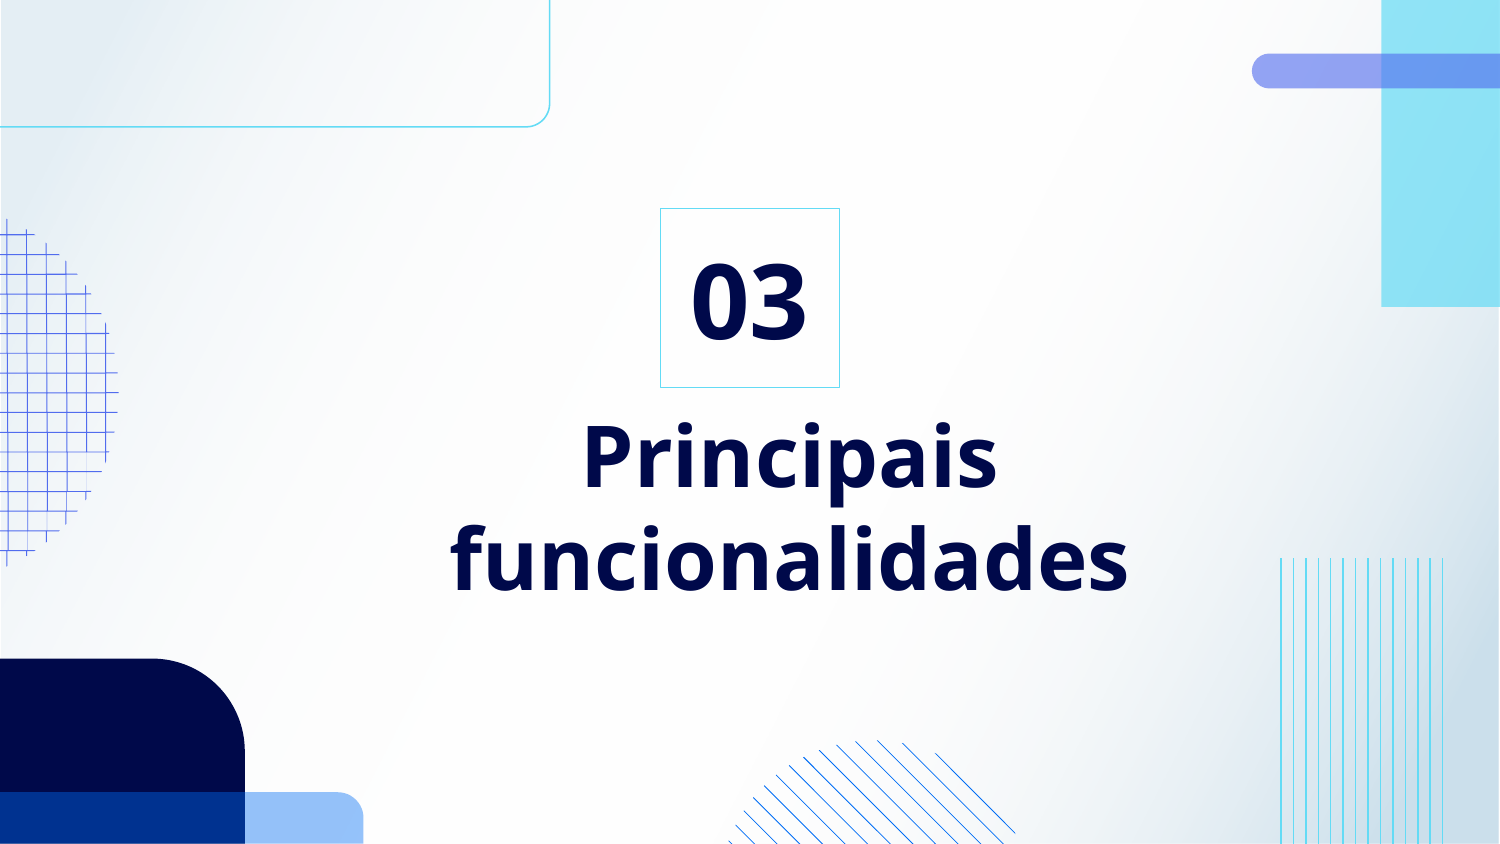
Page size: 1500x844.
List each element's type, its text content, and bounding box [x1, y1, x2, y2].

picture [1, 493, 7, 510]
picture [1, 0, 548, 126]
picture [28, 275, 45, 293]
picture [8, 256, 26, 273]
picture [8, 354, 26, 372]
picture [67, 315, 85, 333]
picture [9, 413, 26, 431]
picture [28, 295, 45, 313]
picture [48, 374, 66, 392]
picture [1, 374, 6, 392]
picture [67, 335, 85, 352]
picture [68, 354, 85, 372]
picture [29, 473, 46, 491]
picture [87, 374, 105, 392]
picture [8, 236, 26, 254]
picture [28, 374, 46, 392]
picture [48, 493, 66, 510]
picture [68, 394, 85, 411]
picture [1, 453, 7, 471]
picture [1, 354, 6, 372]
picture [48, 354, 66, 372]
picture [28, 256, 45, 273]
picture [8, 315, 26, 333]
title 03 [660, 208, 840, 388]
picture [87, 335, 105, 352]
picture [48, 413, 66, 431]
picture [29, 493, 46, 510]
picture [29, 453, 46, 471]
picture [8, 374, 26, 392]
picture [67, 295, 85, 313]
picture [1, 473, 7, 491]
text_box [0, 218, 119, 567]
picture [28, 433, 46, 451]
picture [48, 335, 65, 352]
picture [8, 335, 26, 352]
picture [28, 354, 46, 372]
picture [9, 532, 27, 550]
picture [9, 394, 26, 411]
picture [68, 473, 86, 491]
picture [1, 295, 6, 313]
picture [28, 315, 46, 333]
picture [48, 453, 66, 471]
title Principais funcionalidades [387, 387, 1193, 589]
picture [29, 512, 46, 530]
picture [48, 473, 66, 491]
picture [68, 453, 86, 471]
picture [28, 413, 46, 431]
picture [47, 275, 65, 293]
picture [48, 394, 66, 411]
picture [68, 374, 85, 392]
picture [68, 433, 86, 451]
picture [88, 433, 105, 451]
picture [9, 453, 27, 471]
picture [1, 236, 6, 254]
picture [87, 394, 105, 411]
picture [9, 512, 27, 530]
picture [68, 413, 86, 431]
picture [1, 433, 7, 451]
picture [1, 275, 6, 293]
picture [88, 413, 105, 431]
picture [1, 315, 6, 333]
picture [1, 394, 7, 411]
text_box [1280, 558, 1443, 844]
picture [8, 295, 26, 313]
picture [1, 335, 6, 352]
picture [1, 532, 7, 550]
picture [48, 315, 65, 333]
picture [9, 433, 26, 451]
picture [28, 394, 46, 411]
picture [9, 473, 27, 491]
picture [1, 256, 6, 273]
picture [9, 493, 27, 510]
picture [48, 433, 66, 451]
picture [1, 512, 7, 530]
picture [28, 335, 46, 352]
picture [47, 295, 65, 313]
picture [8, 275, 26, 293]
picture [1, 413, 7, 431]
picture [1, 0, 1499, 844]
picture [87, 354, 105, 372]
